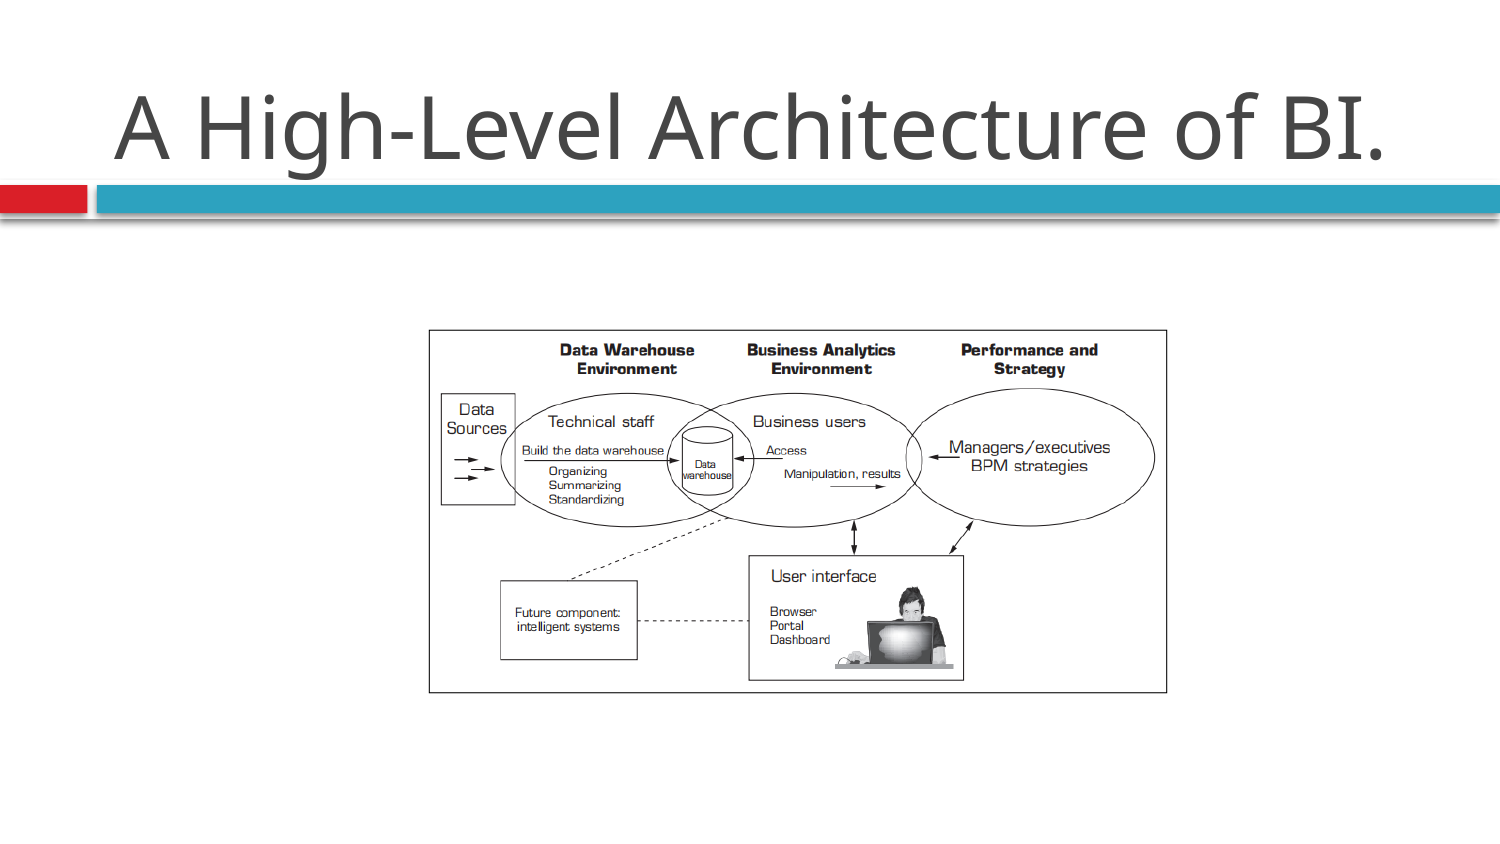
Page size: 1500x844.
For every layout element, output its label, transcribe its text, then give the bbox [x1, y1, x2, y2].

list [422, 323, 1172, 700]
title A High-Level Architecture of BI. [99, 18, 1438, 185]
